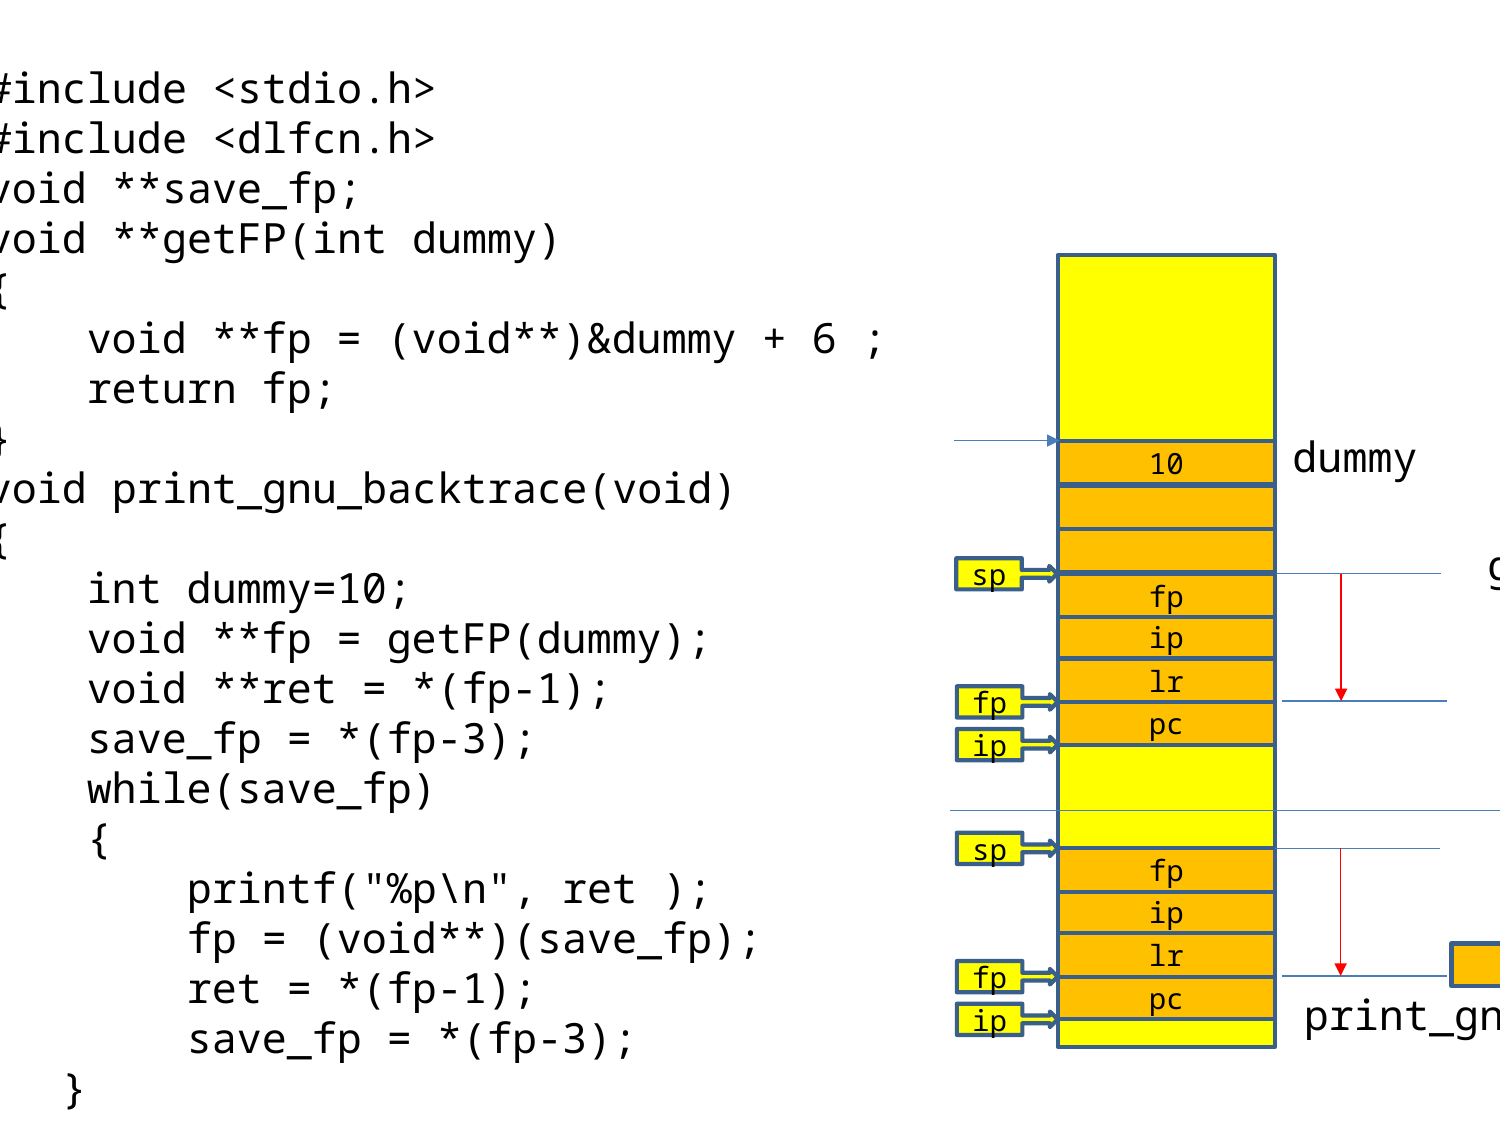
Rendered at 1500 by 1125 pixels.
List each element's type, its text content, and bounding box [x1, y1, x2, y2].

text_box ip [954, 1001, 1060, 1038]
text_box fp [1056, 574, 1277, 619]
text_box ip [1056, 894, 1277, 935]
text_box #include <stdio.h> #include <dlfcn.h> void **save_fp; void **getFP(int dummy) { void **fp = (void**)&dummy + 6 ; return fp; } void print_gnu_backtrace(void) { int dummy=10; void **fp = getFP(dummy); void **ret = *(fp-1); save_fp = *(fp-3); while(save_fp) { printf("%p\n", ret ); fp = (void**)(save_fp); ret = *(fp-1); save_fp = *(fp-3); } } [0, 54, 902, 1125]
text_box [1056, 253, 1277, 439]
text_box fp [1056, 846, 1277, 894]
text_box lr [1056, 661, 1277, 704]
text_box pc [1056, 704, 1277, 747]
text_box [1056, 531, 1277, 574]
text_box [1056, 747, 1277, 809]
text_box lr [1056, 935, 1277, 979]
text_box dummy [1277, 423, 1433, 488]
text_box print_gnu_backtrace [1289, 981, 1500, 1046]
text_box [1056, 818, 1277, 846]
text_box sp [954, 556, 1060, 592]
text_box fp [954, 684, 1060, 720]
text_box pc [1056, 979, 1277, 1021]
text_box [1056, 486, 1277, 531]
text_box ip [1056, 619, 1277, 661]
text_box [1056, 1021, 1277, 1049]
text_box getFP [1472, 531, 1500, 596]
text_box sp [954, 830, 1060, 867]
text_box 10 [1056, 439, 1277, 486]
text_box ip [954, 726, 1060, 763]
text_box fp [954, 958, 1060, 995]
text_box [1449, 941, 1500, 988]
